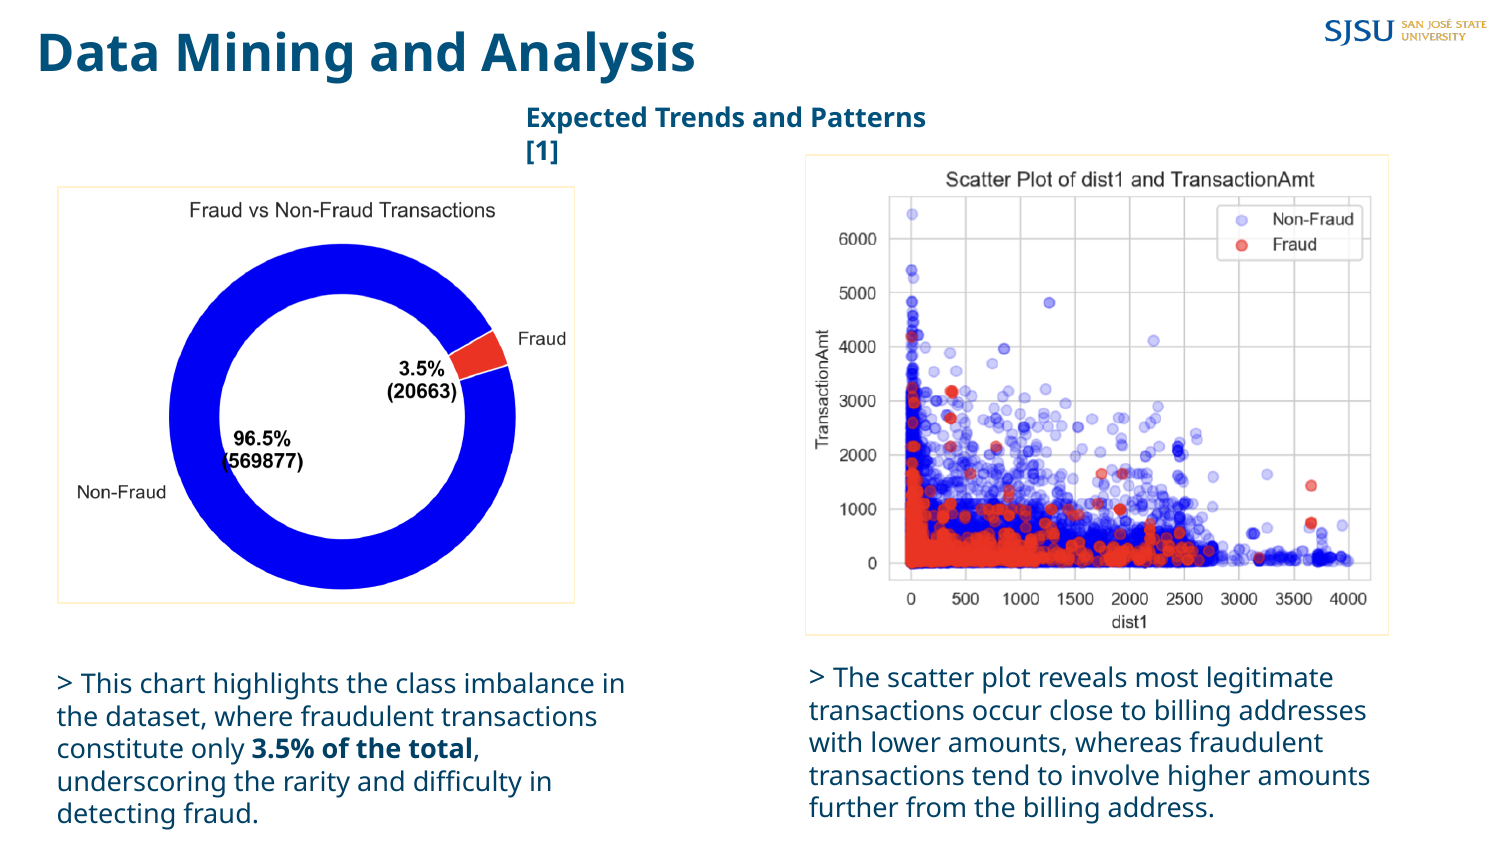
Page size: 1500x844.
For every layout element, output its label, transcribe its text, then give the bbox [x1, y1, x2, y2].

title Data Mining and Analysis [21, 29, 776, 97]
text_box Expected Trends and Patterns [1] [510, 85, 975, 125]
text_box > This chart highlights the class imbalance in the dataset, where fraudulent transactions constitute only 3.5% of the total, underscoring the rarity and difficulty in detecting fraud. [41, 649, 672, 821]
picture [806, 155, 1389, 635]
text_box > The scatter plot reveals most legitimate transactions occur close to billing addresses with lower amounts, whereas fraudulent transactions tend to involve higher amounts further from the billing address. [793, 642, 1442, 844]
picture [1323, 17, 1487, 47]
picture [58, 187, 575, 603]
